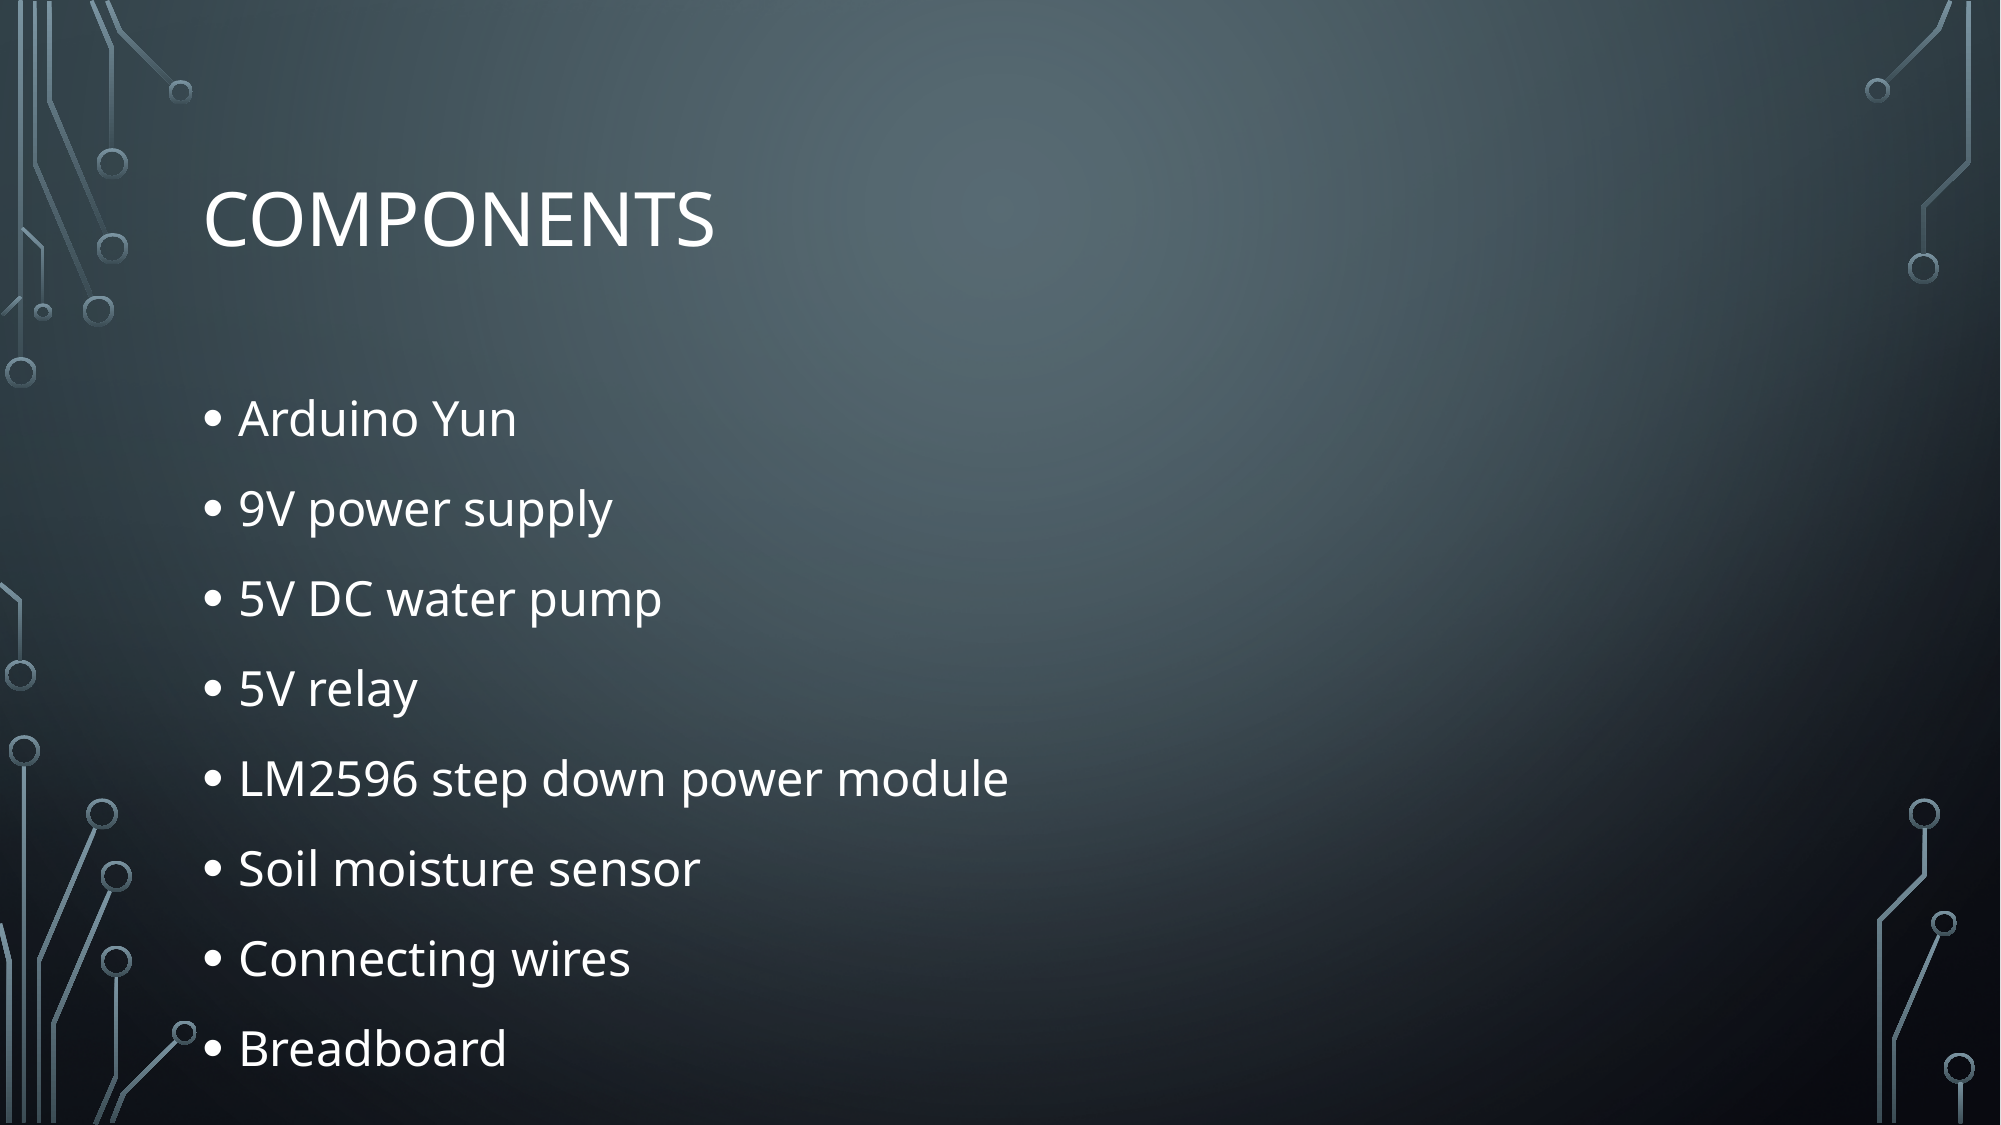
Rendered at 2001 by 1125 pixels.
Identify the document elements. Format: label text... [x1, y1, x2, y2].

list Arduino Yun 9V power supply 5V DC water pump 5V relay LM2596 step down power module Soil moisture sensor Connecting wires Breadboard [187, 369, 1813, 1090]
title COMPONENTS [187, 101, 1813, 344]
